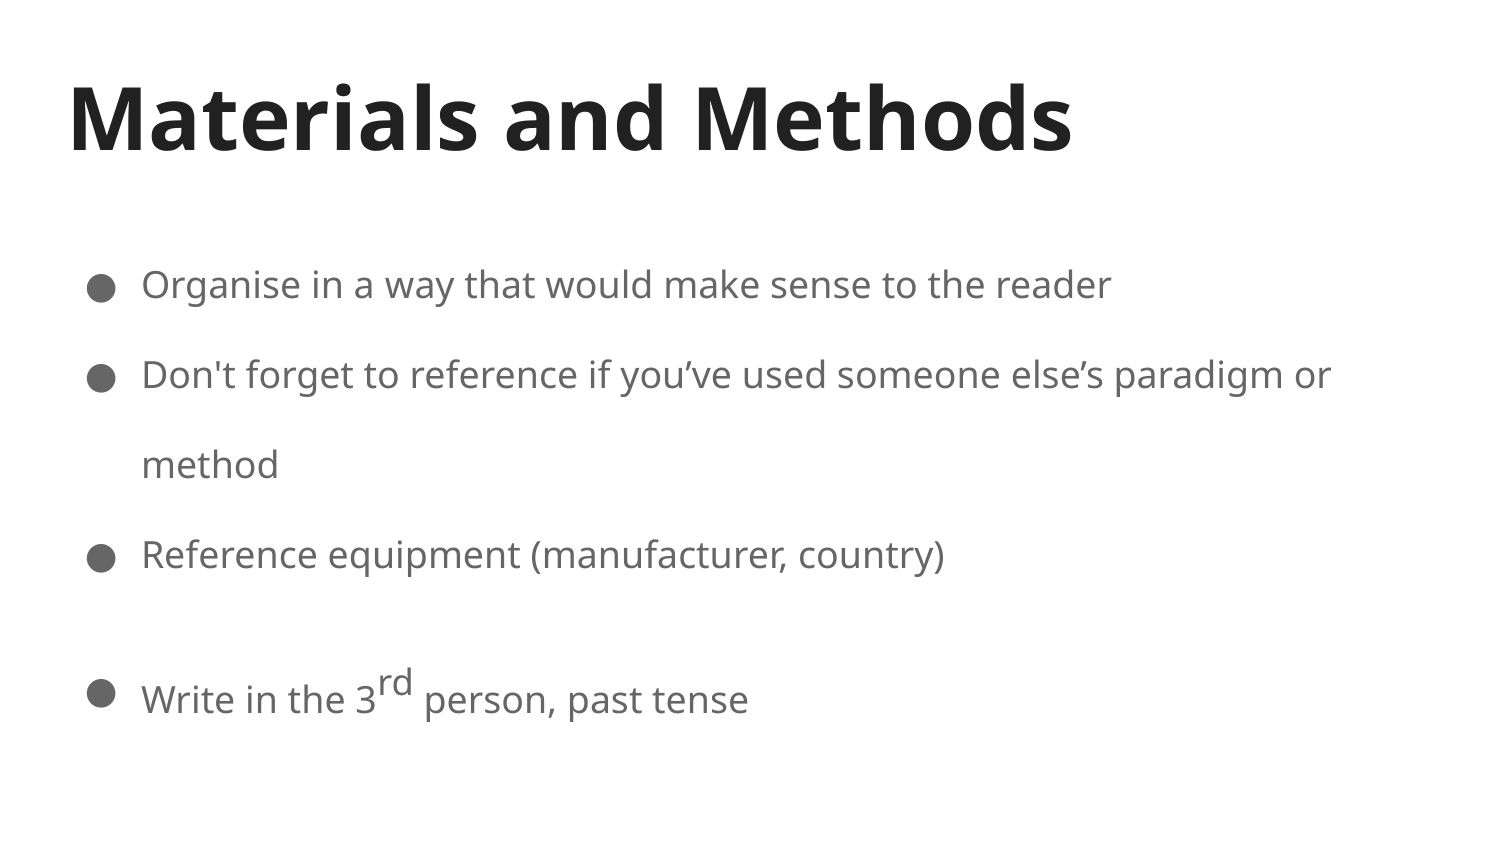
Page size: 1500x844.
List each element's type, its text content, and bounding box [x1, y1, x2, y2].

title Materials and Methods [51, 48, 1449, 180]
list Organise in a way that would make sense to the reader Don't forget to reference if you’ve used someone else’s paradigm or method Reference equipment (manufacturer, country) Write in the 3rd person, past tense [51, 201, 1449, 750]
